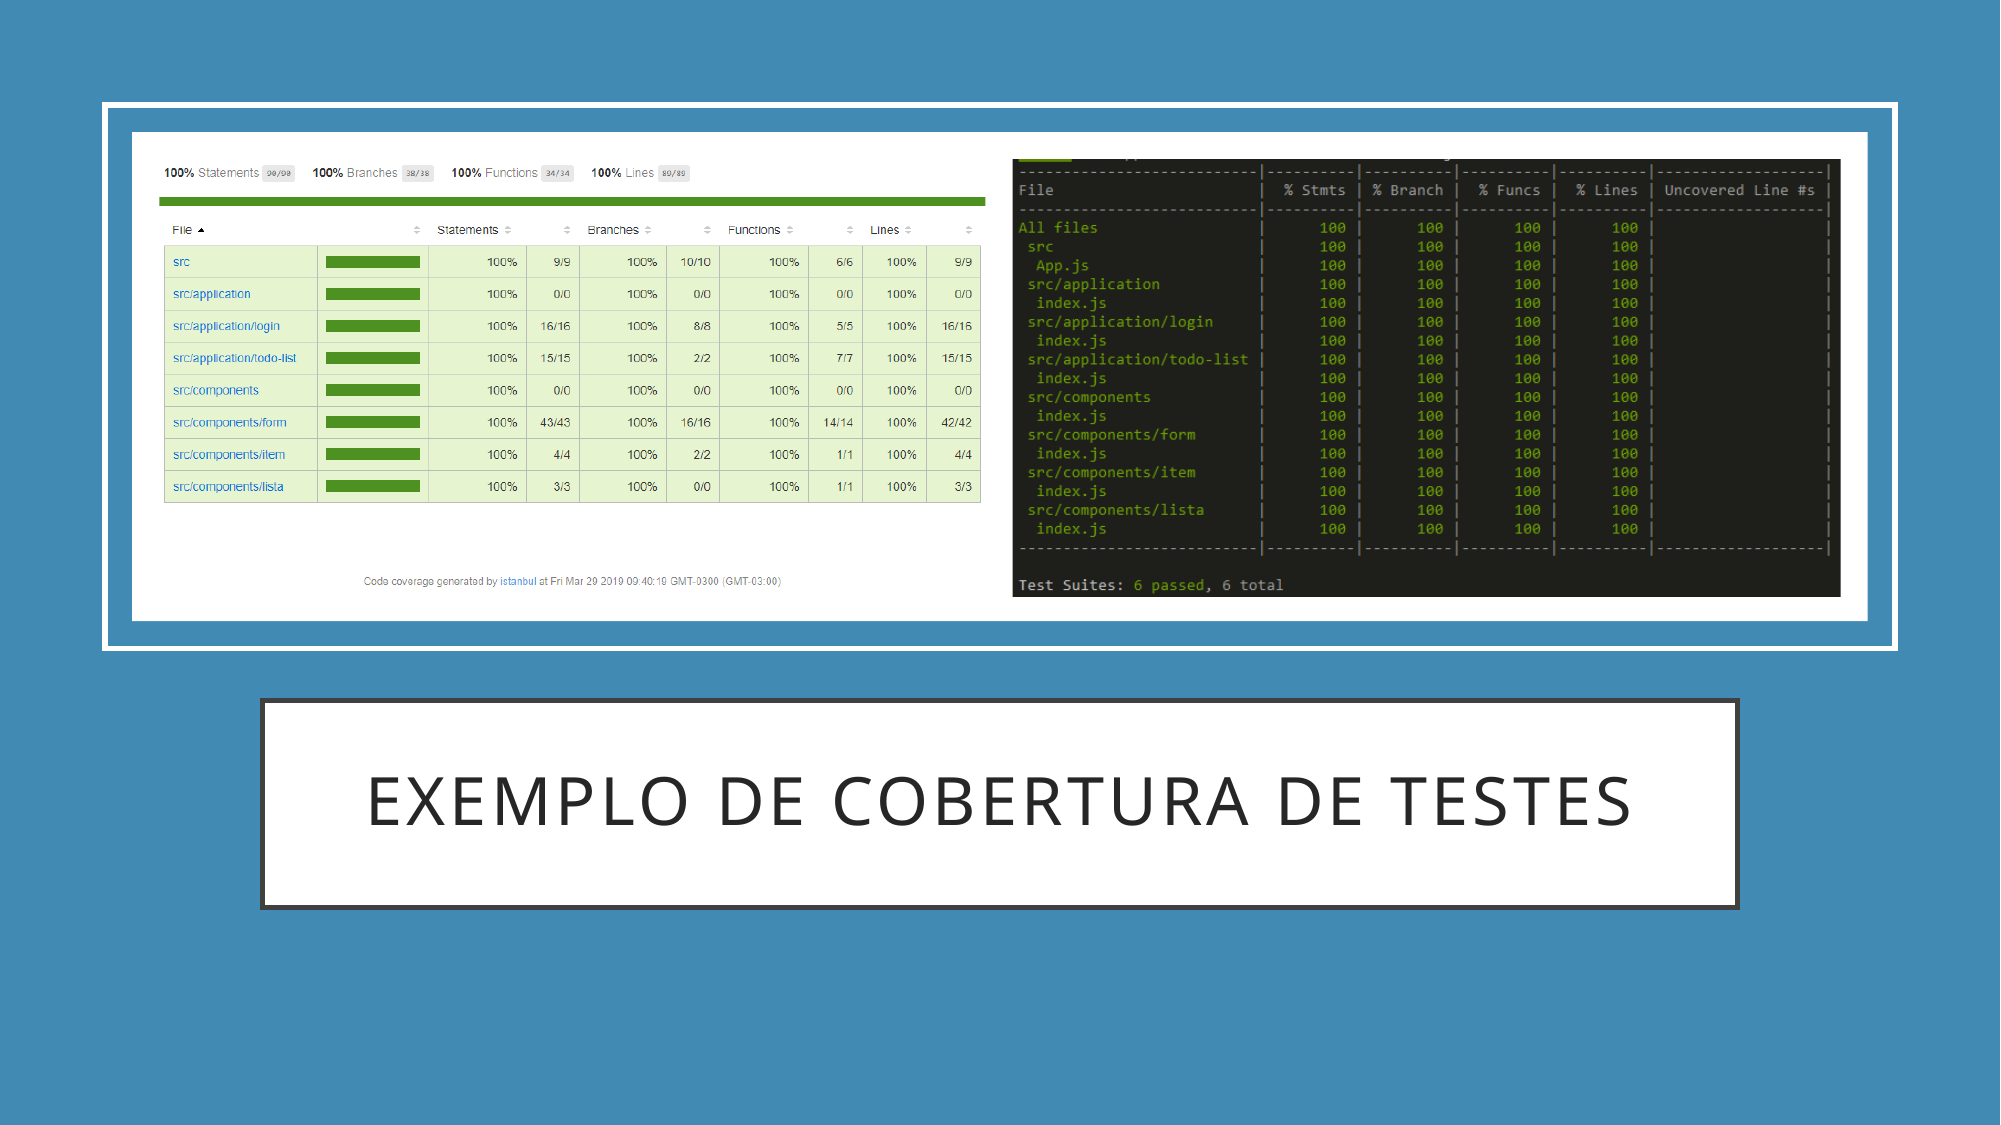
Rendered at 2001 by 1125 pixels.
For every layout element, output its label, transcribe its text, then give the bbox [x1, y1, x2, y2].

picture [1012, 159, 1841, 597]
text_box [104, 104, 1896, 649]
title Exemplo de cobertura de testes [260, 698, 1740, 910]
text_box [131, 131, 1869, 622]
picture [159, 159, 986, 595]
